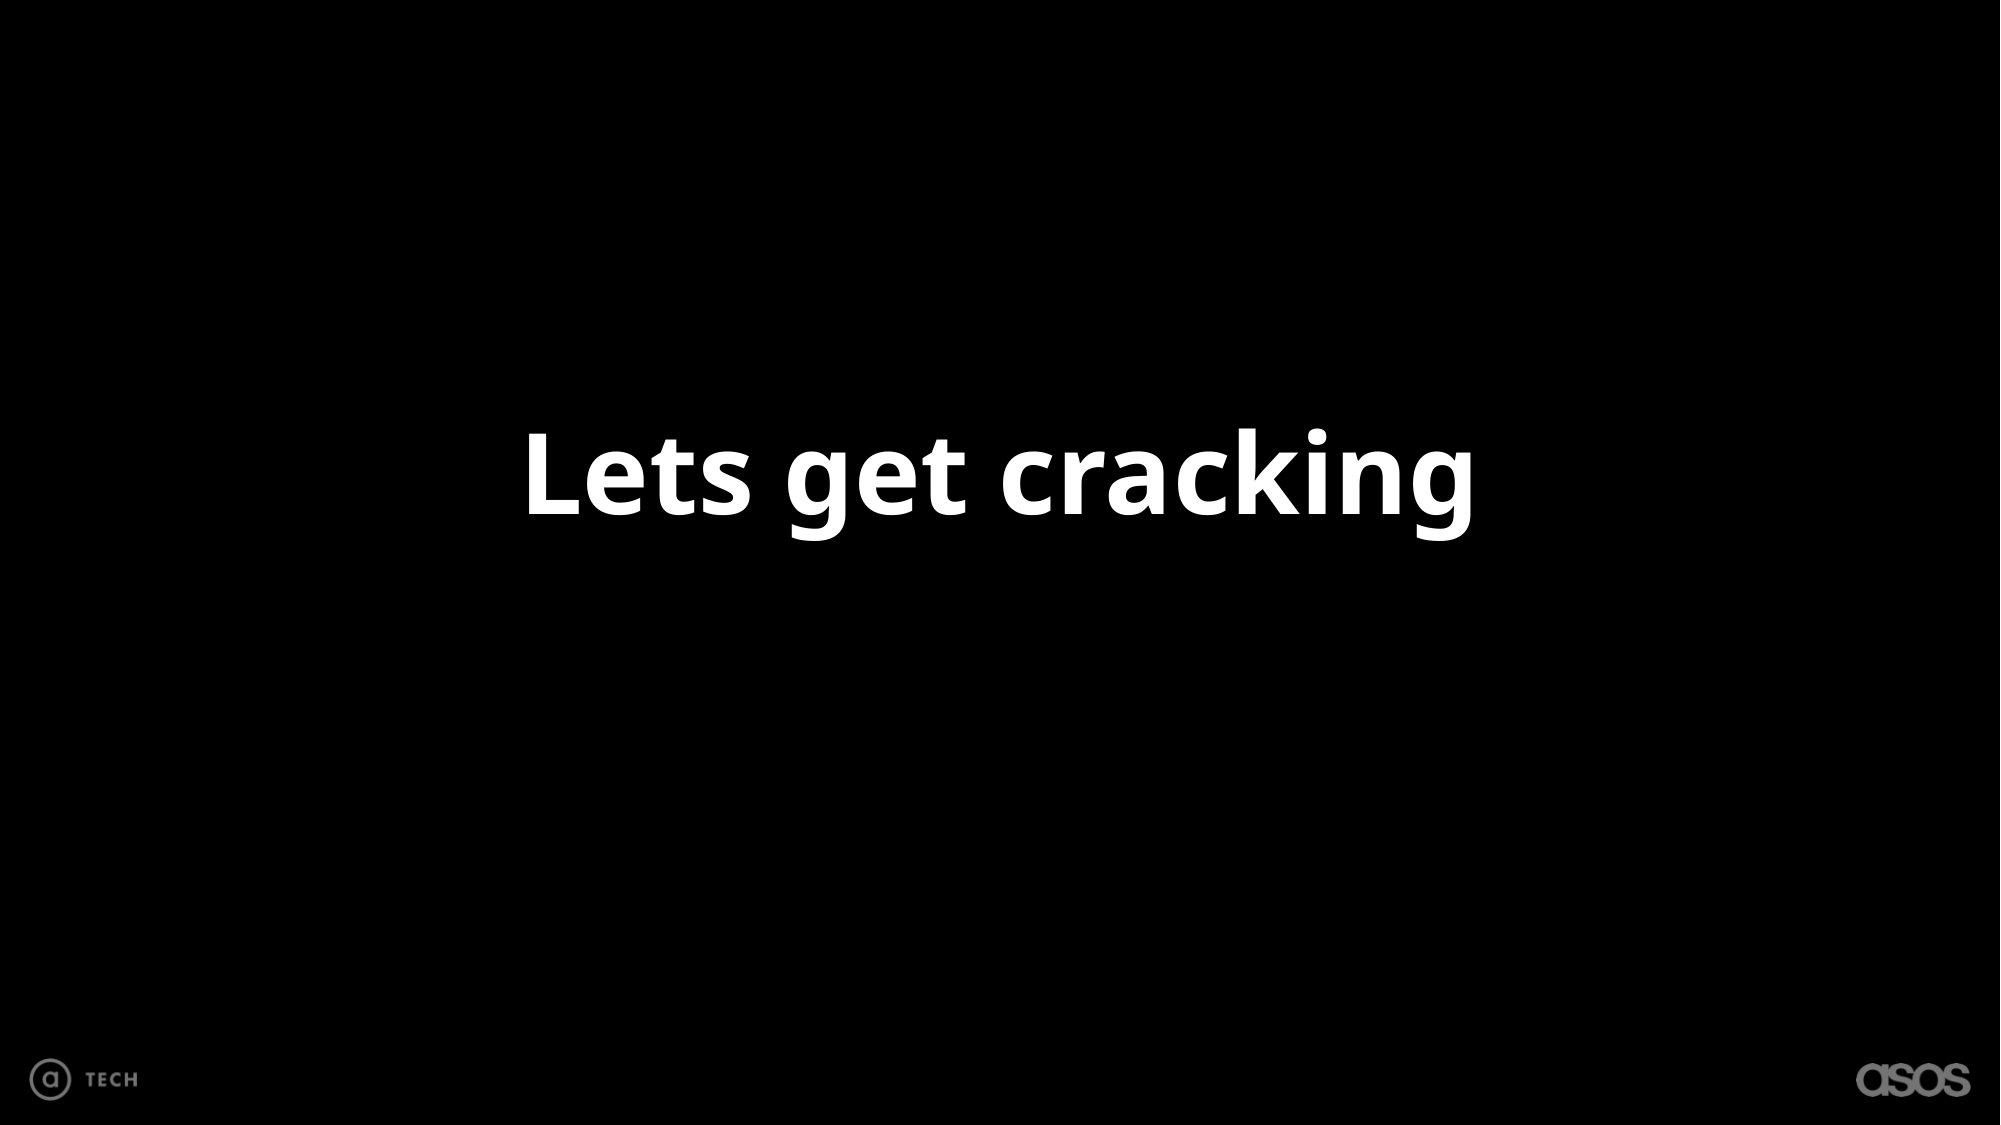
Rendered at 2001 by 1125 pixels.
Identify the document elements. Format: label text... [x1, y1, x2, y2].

list Lets get cracking [77, 410, 1923, 731]
